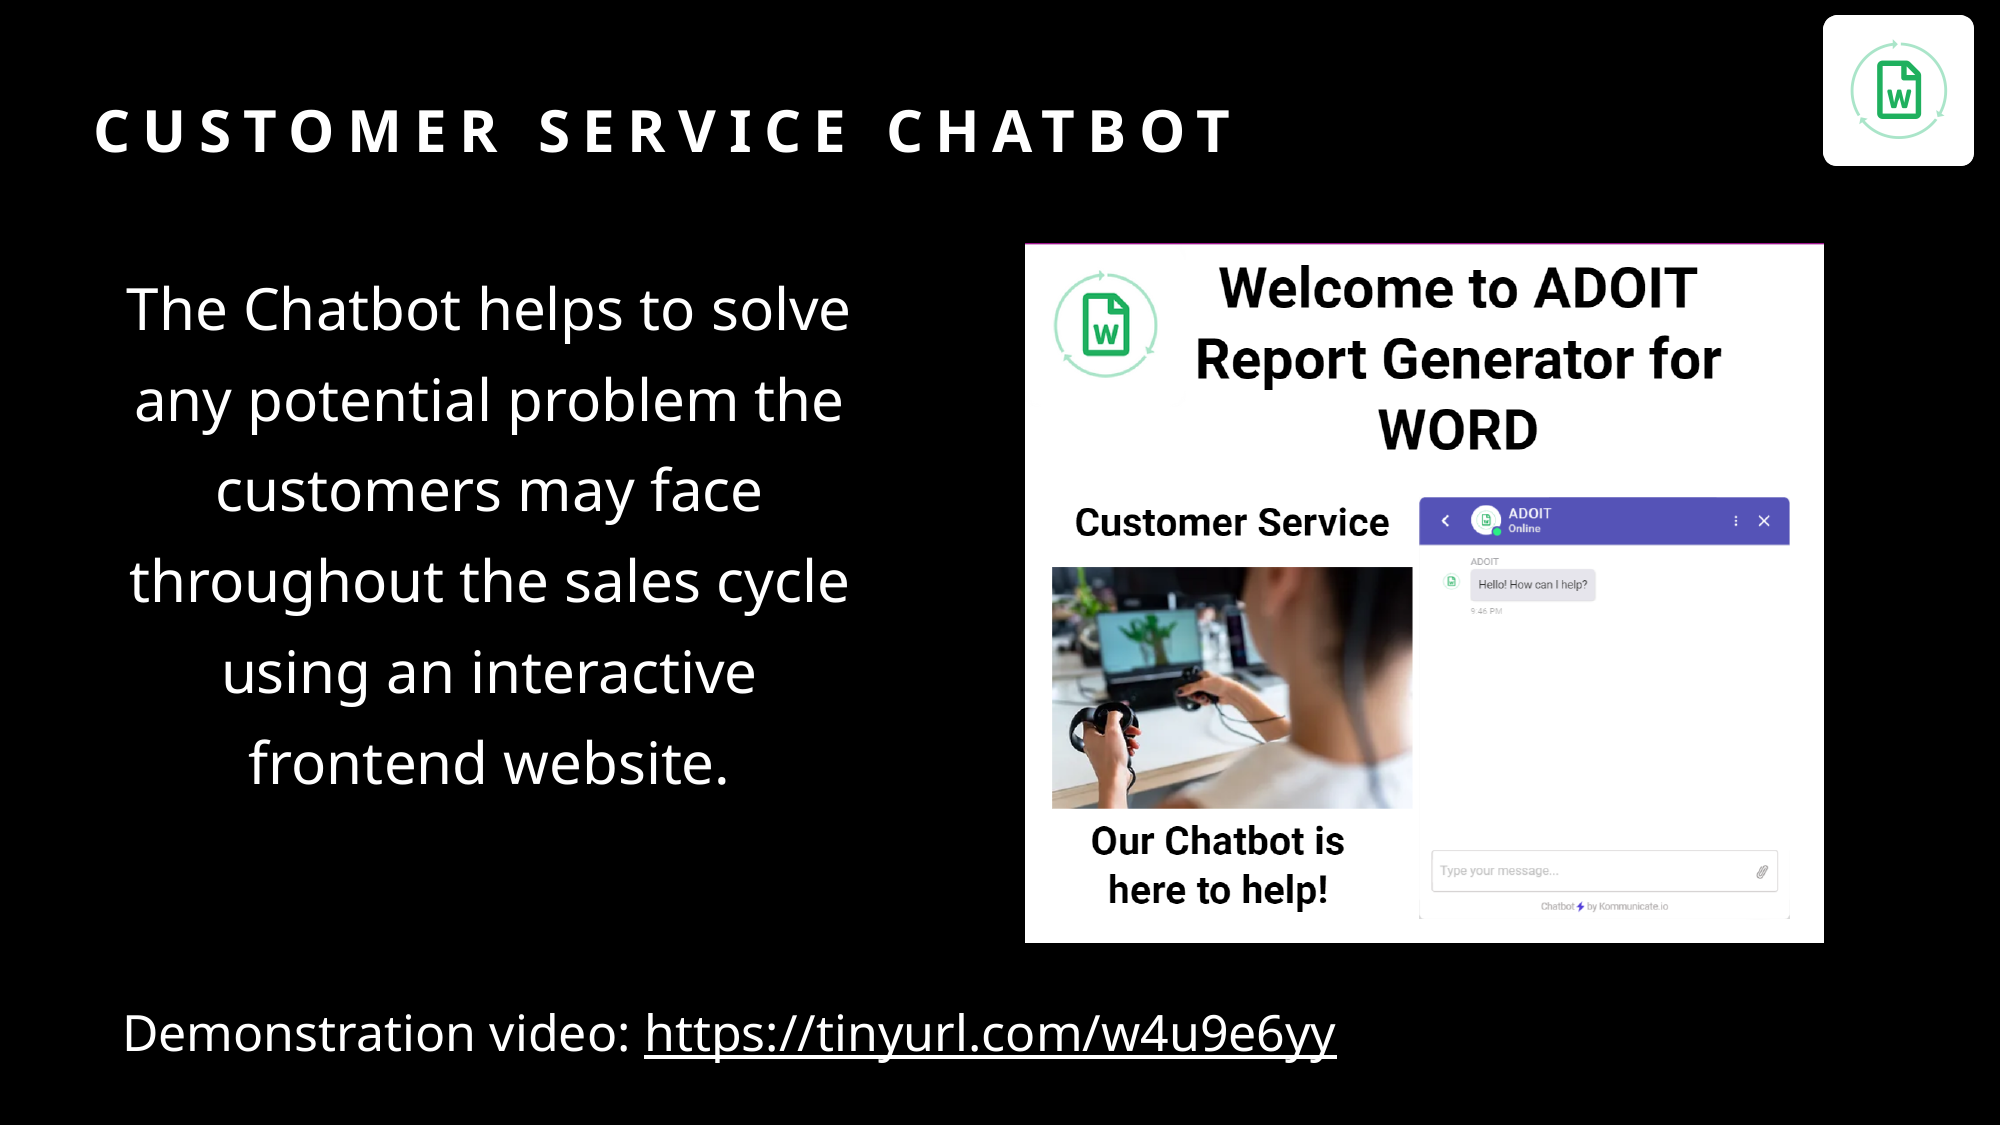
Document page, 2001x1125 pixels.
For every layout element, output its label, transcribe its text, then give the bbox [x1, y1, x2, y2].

picture [1025, 243, 1824, 943]
picture [1823, 15, 1974, 166]
title Customer Service Chatbot [78, 30, 1594, 172]
list The Chatbot helps to solve any potential problem the customers may face throughout the sales cycle using an interactive frontend website. [100, 243, 879, 869]
text_box Demonstration video: https://tinyurl.com/w4u9e6yy [107, 973, 1888, 1079]
